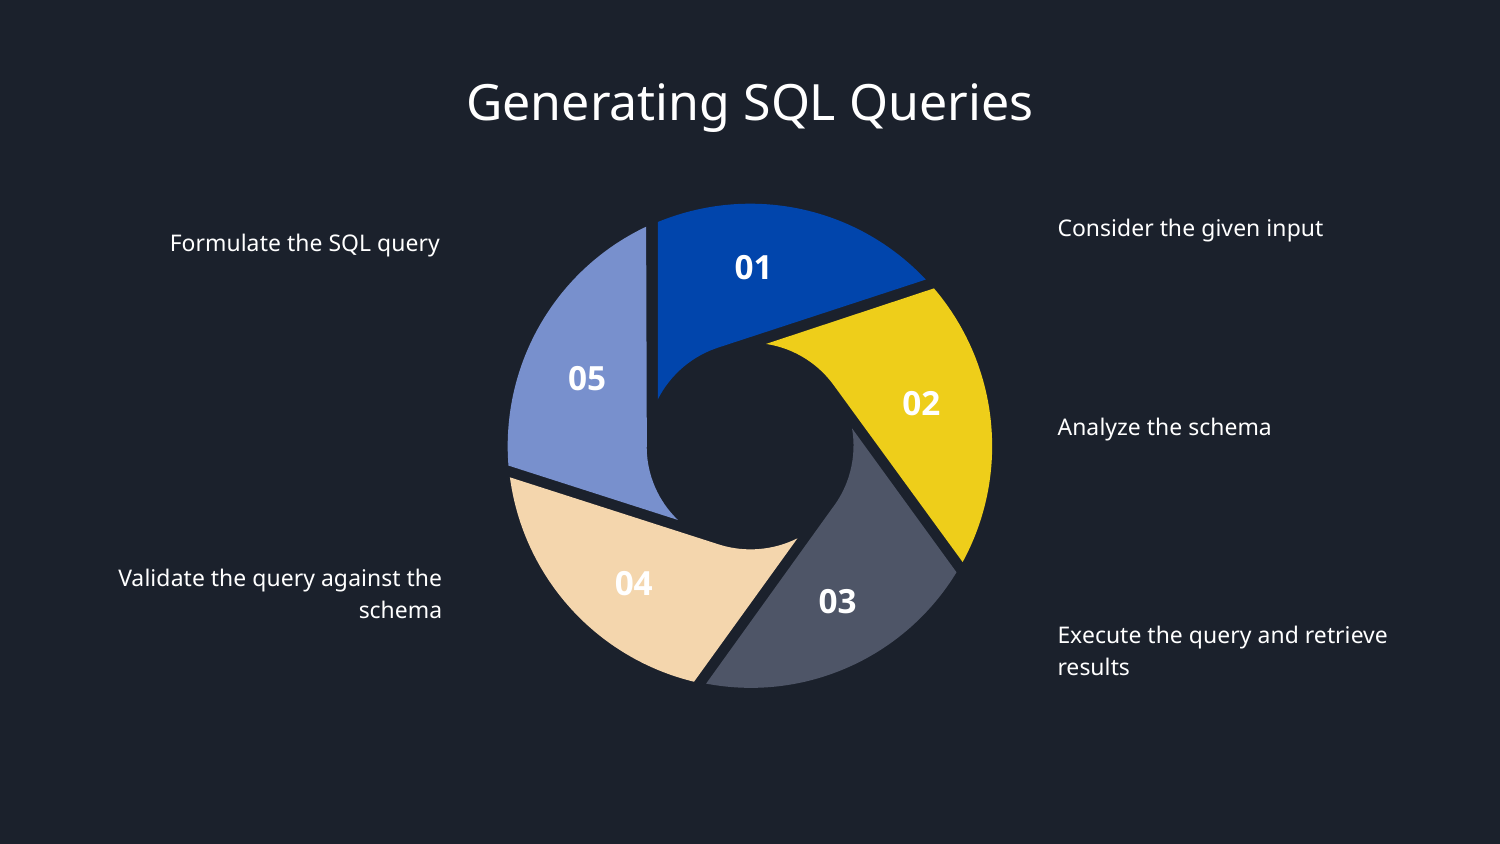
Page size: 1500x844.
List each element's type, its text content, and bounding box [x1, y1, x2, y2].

subtitle Analyze the schema [1042, 393, 1423, 566]
subtitle Formulate the SQL query [74, 209, 456, 410]
subtitle Consider the given input [1042, 194, 1423, 358]
title Generating SQL Queries [204, 65, 1296, 136]
subtitle Execute the query and retrieve results [1042, 601, 1423, 802]
subtitle Validate the query against the schema [77, 544, 458, 745]
